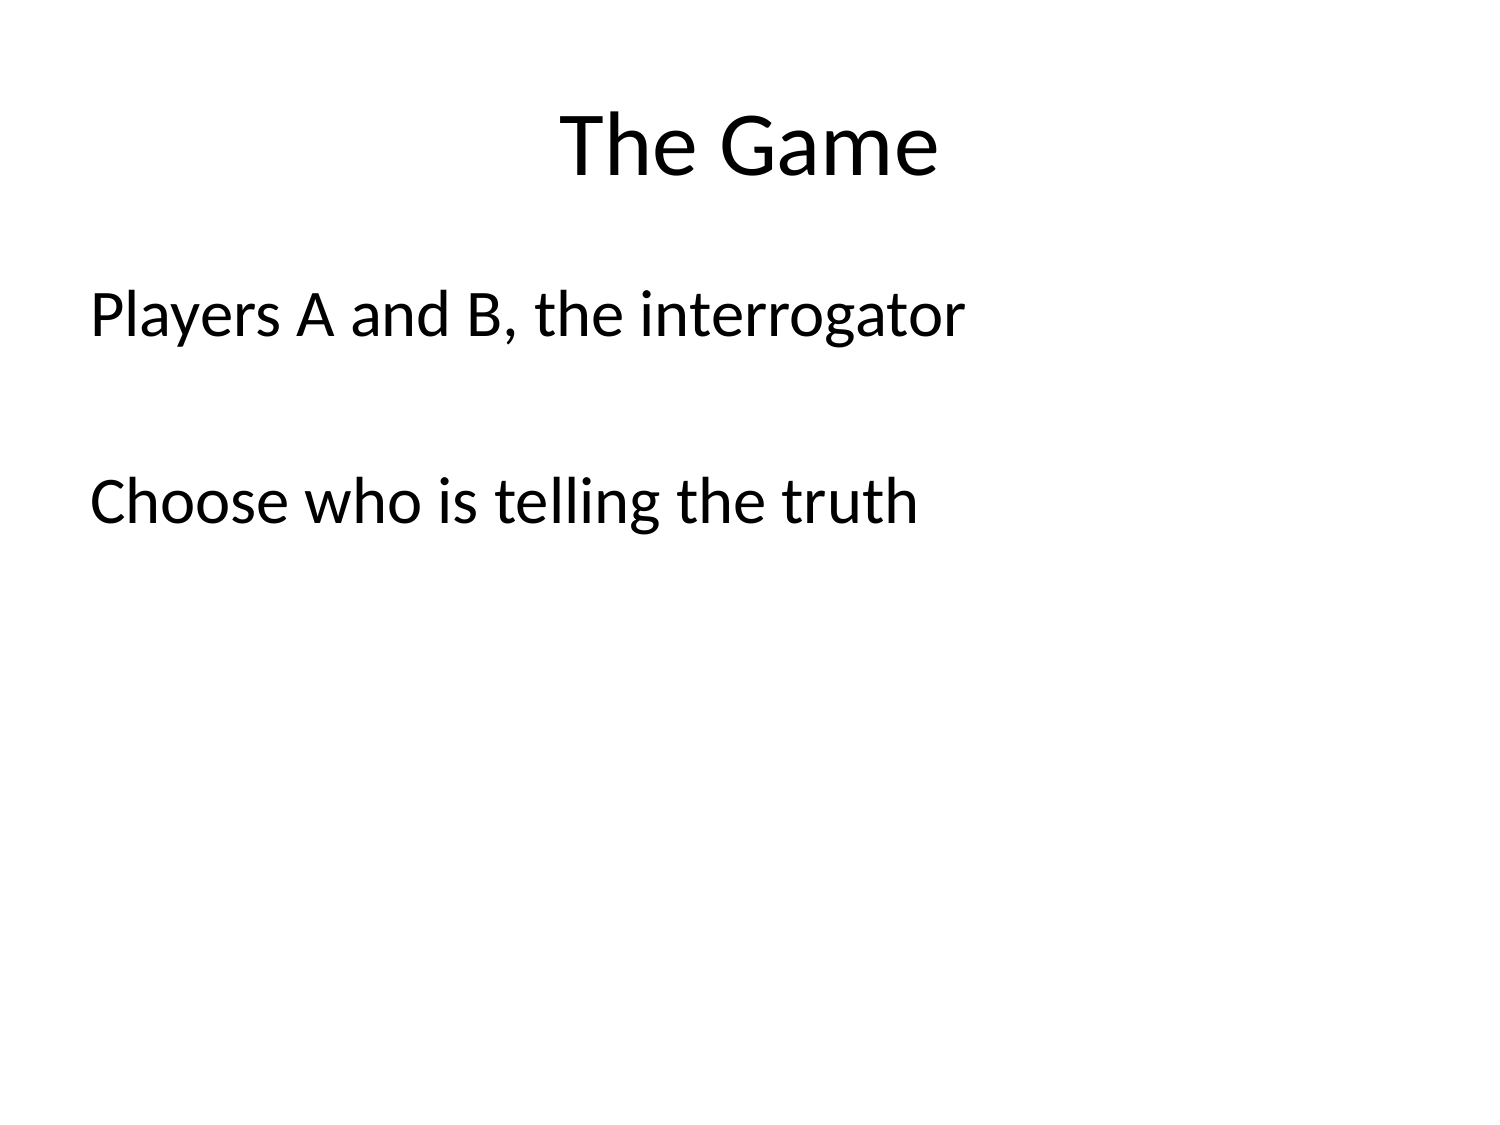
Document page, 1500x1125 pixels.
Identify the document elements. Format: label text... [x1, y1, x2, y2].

list Players A and B, the interrogator Choose who is telling the truth [75, 262, 1425, 1005]
title The Game [75, 45, 1425, 233]
